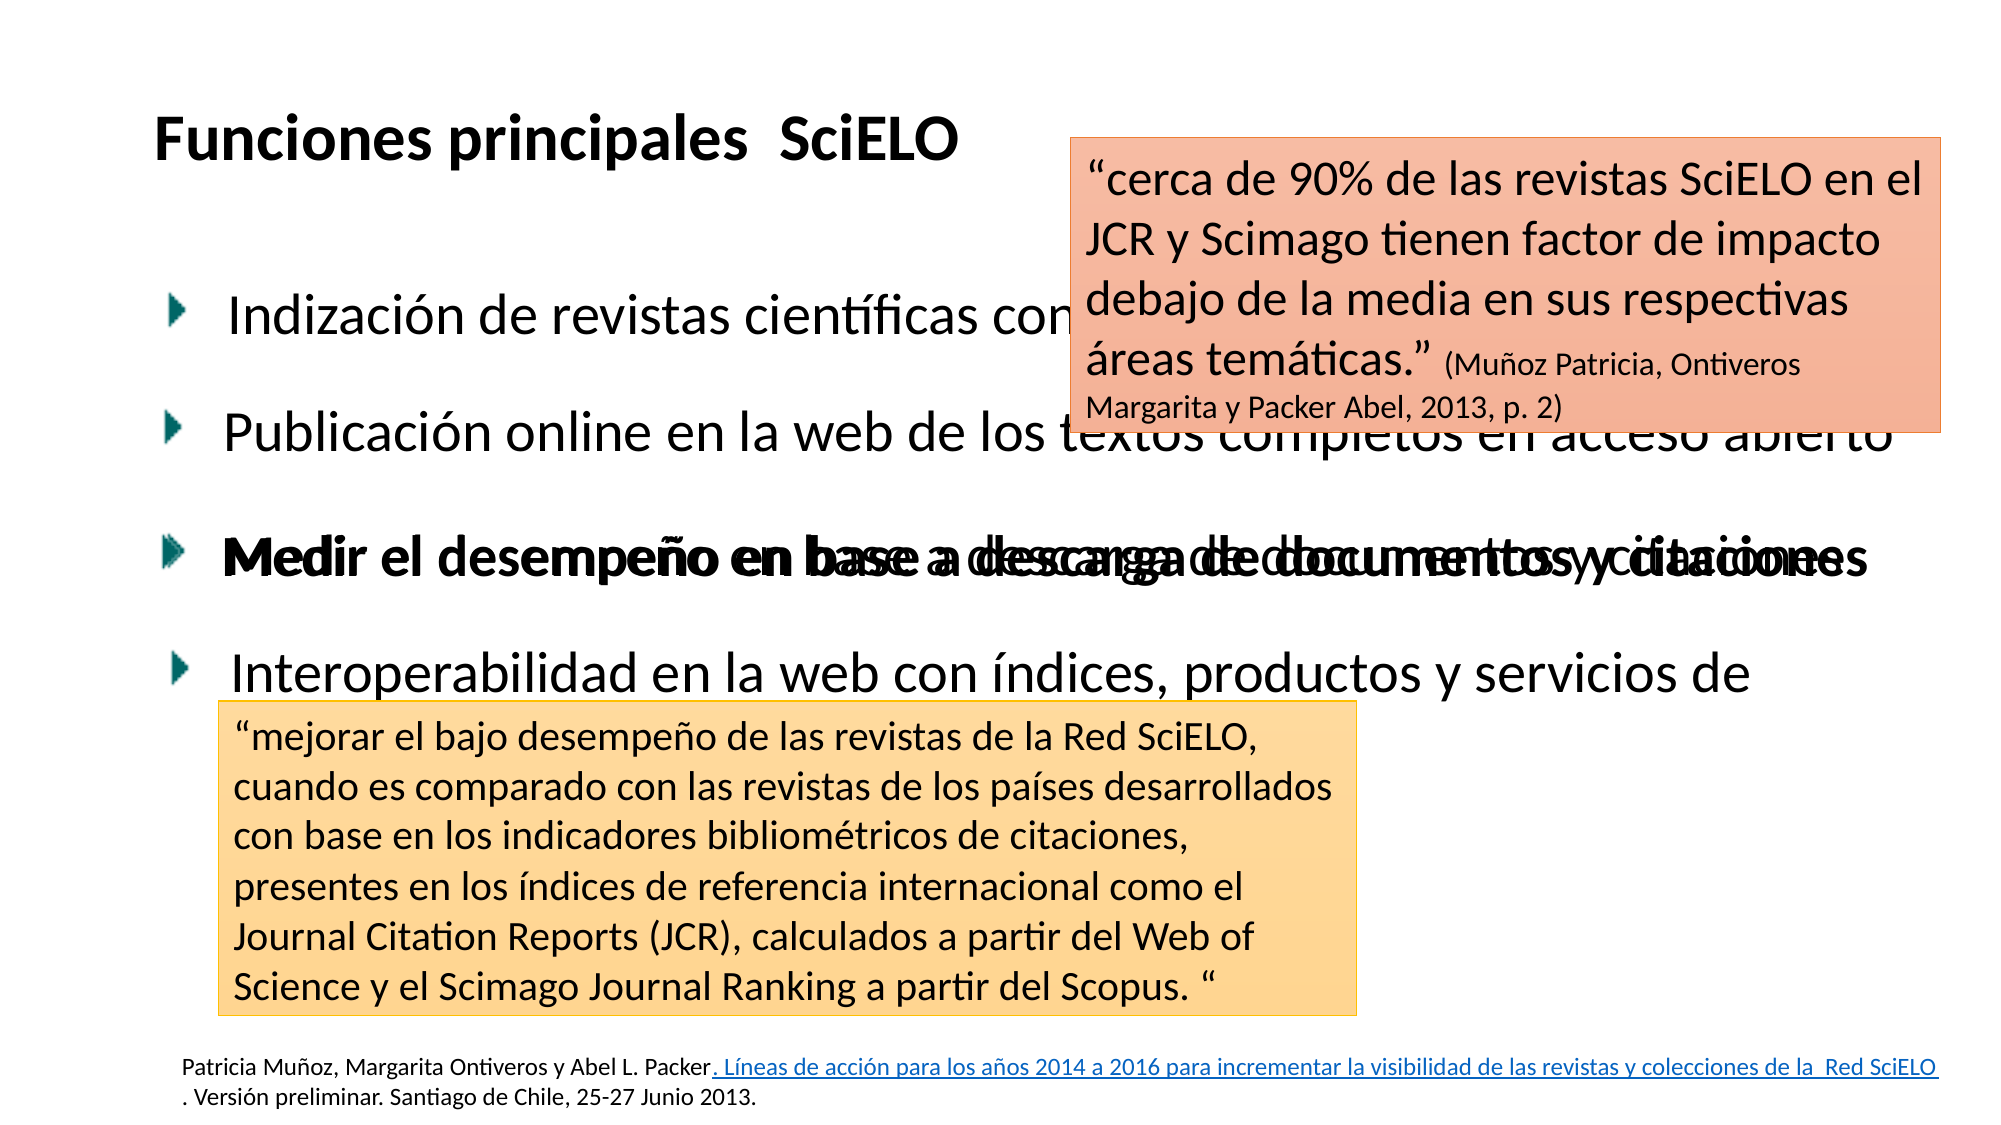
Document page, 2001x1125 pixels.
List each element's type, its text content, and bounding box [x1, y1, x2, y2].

text_box Medir el desempeño en base a descarga de documentos y citaciones [131, 510, 1925, 596]
text_box Publicación online en la web de los textos completos en acceso abierto [133, 385, 1928, 471]
text_box “cerca de 90% de las revistas SciELO en el JCR y Scimago tienen factor de impacto debajo de la media en sus respectivas áreas temáticas.” (Muñoz Patricia, Ontiveros Margarita y Packer Abel, 2013, p. 2) [1070, 137, 1941, 433]
text_box Patricia Muñoz, Margarita Ontiveros y Abel L. Packer. Líneas de acción para los años 2014 a 2016 para incrementar la visibilidad de las revistas y colecciones de la Red SciELO. Versión preliminar. Santiago de Chile, 25-27 Junio 2013. [167, 1043, 1956, 1119]
text_box Indización de revistas científicas con base en controles de calidad, [137, 268, 1070, 354]
text_box Medir el desempeño en base a descarga de documentos y citaciones [136, 509, 1930, 595]
text_box Interoperabilidad en la web con índices, productos y servicios de indexación de contenidos científicos [140, 626, 1934, 782]
picture [155, 648, 197, 690]
text_box “mejorar el bajo desempeño de las revistas de la Red SciELO, cuando es comparado con las revistas de los países desarrollados con base en los indicadores bibliométricos de citaciones, presentes en los índices de referencia internacional como el Journal Citation Reports (JCR), calculados a partir del Web of Science y el Scimago Journal Ranking a partir del Scopus. “ [218, 700, 1357, 1016]
picture [152, 290, 194, 332]
text_box Funciones principales SciELO [139, 86, 976, 182]
picture [146, 532, 187, 574]
picture [148, 407, 190, 449]
